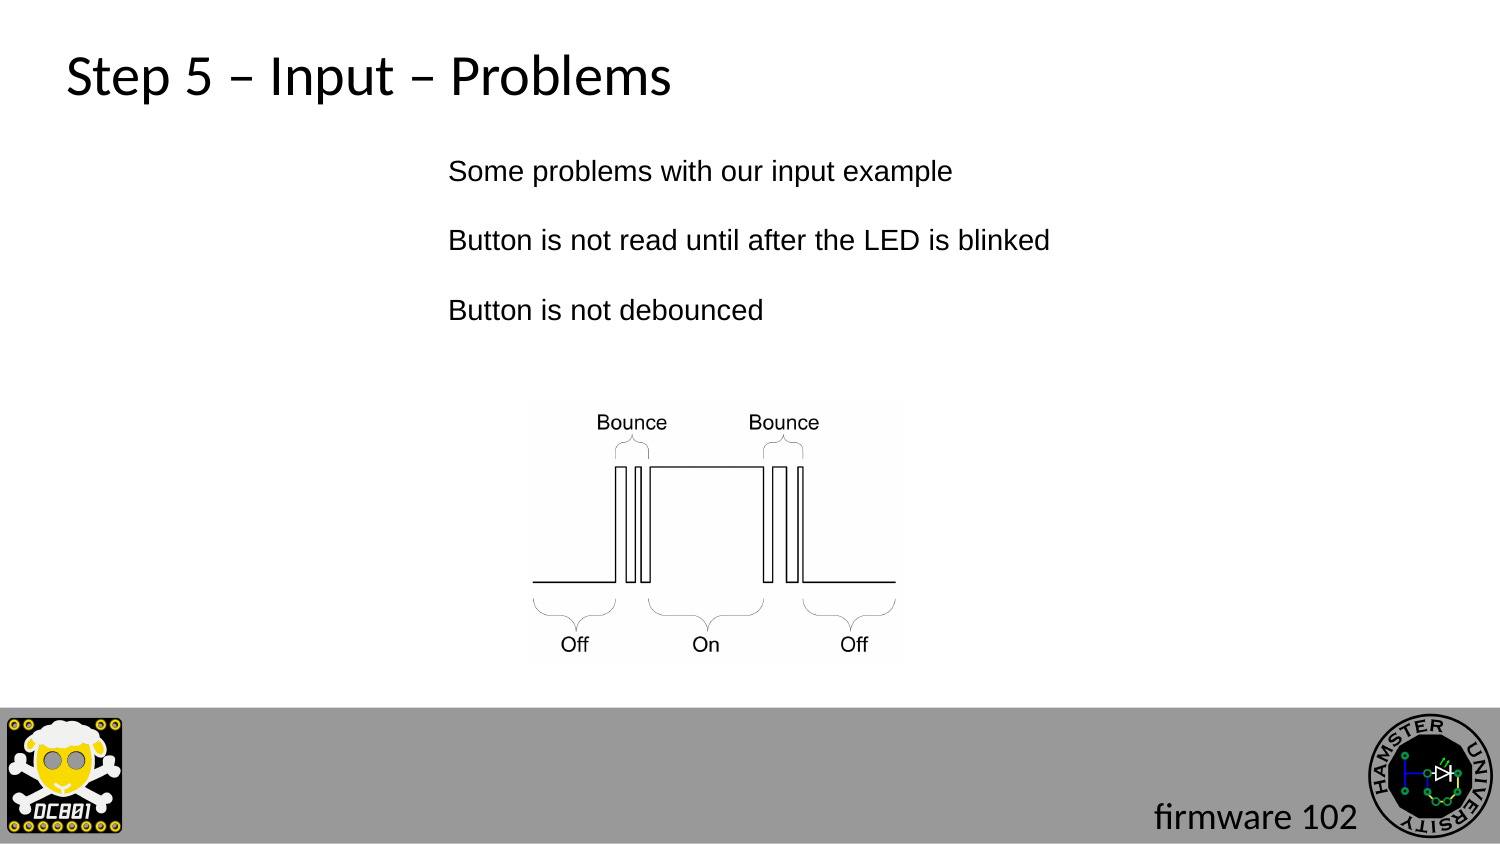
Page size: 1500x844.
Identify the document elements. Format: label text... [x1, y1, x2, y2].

text_box Some problems with our input example Button is not read until after the LED is blinked Button is not debounced [433, 144, 1067, 334]
picture [1362, 707, 1500, 844]
text_box firmware 102 [1139, 776, 1357, 830]
title Step 5 – Input – Problems [51, 21, 1449, 112]
picture [526, 400, 902, 665]
picture [0, 712, 130, 839]
text_box [0, 707, 1360, 844]
